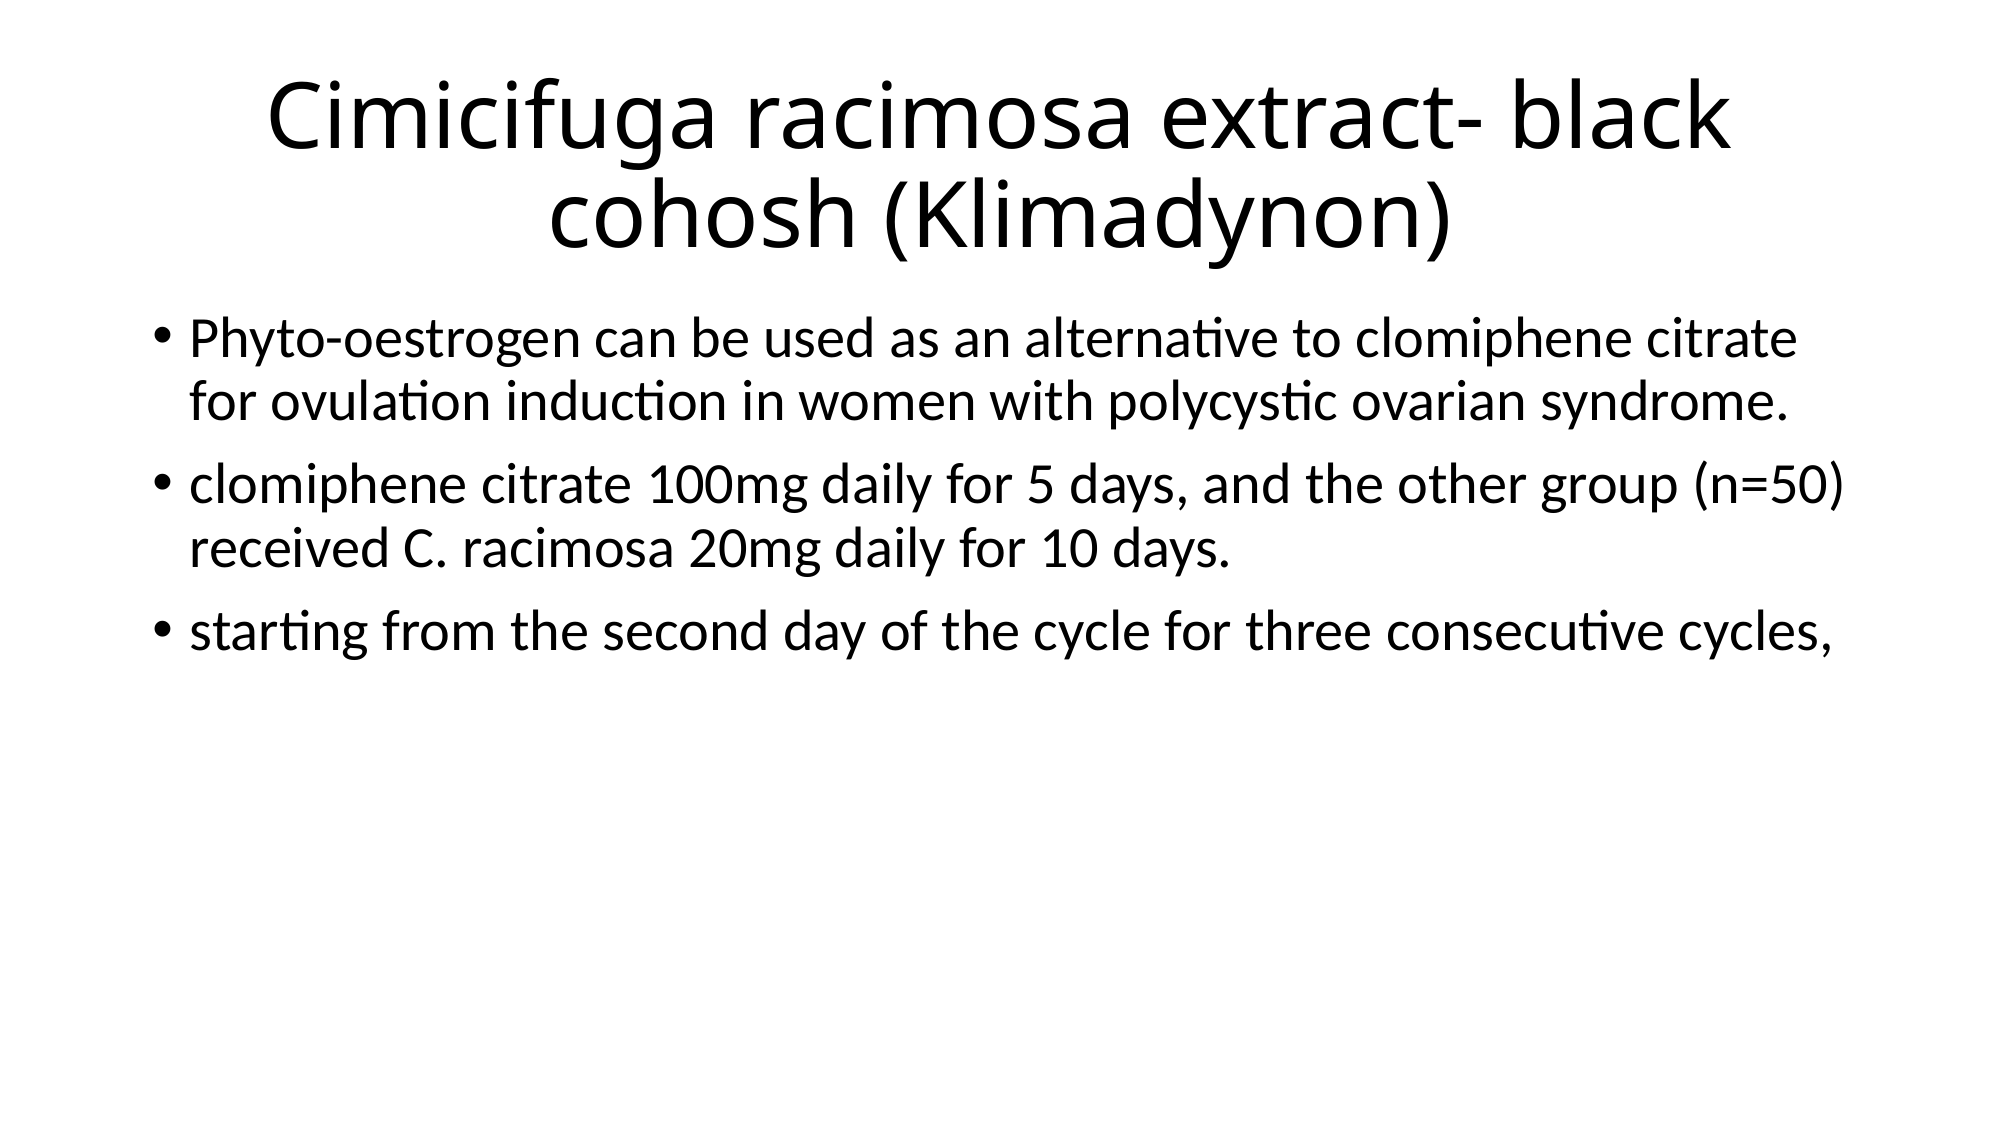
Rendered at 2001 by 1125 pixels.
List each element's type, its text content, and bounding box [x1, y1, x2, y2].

title Cimicifuga racimosa extract- black cohosh (Klimadynon) [137, 59, 1863, 278]
list Phyto-oestrogen can be used as an alternative to clomiphene citrate for ovulation induction in women with polycystic ovarian syndrome. clomiphene citrate 100mg daily for 5 days, and the other group (n=50) received C. racimosa 20mg daily for 10 days. starting from the second day of the cycle for three consecutive cycles, [137, 299, 1863, 1014]
